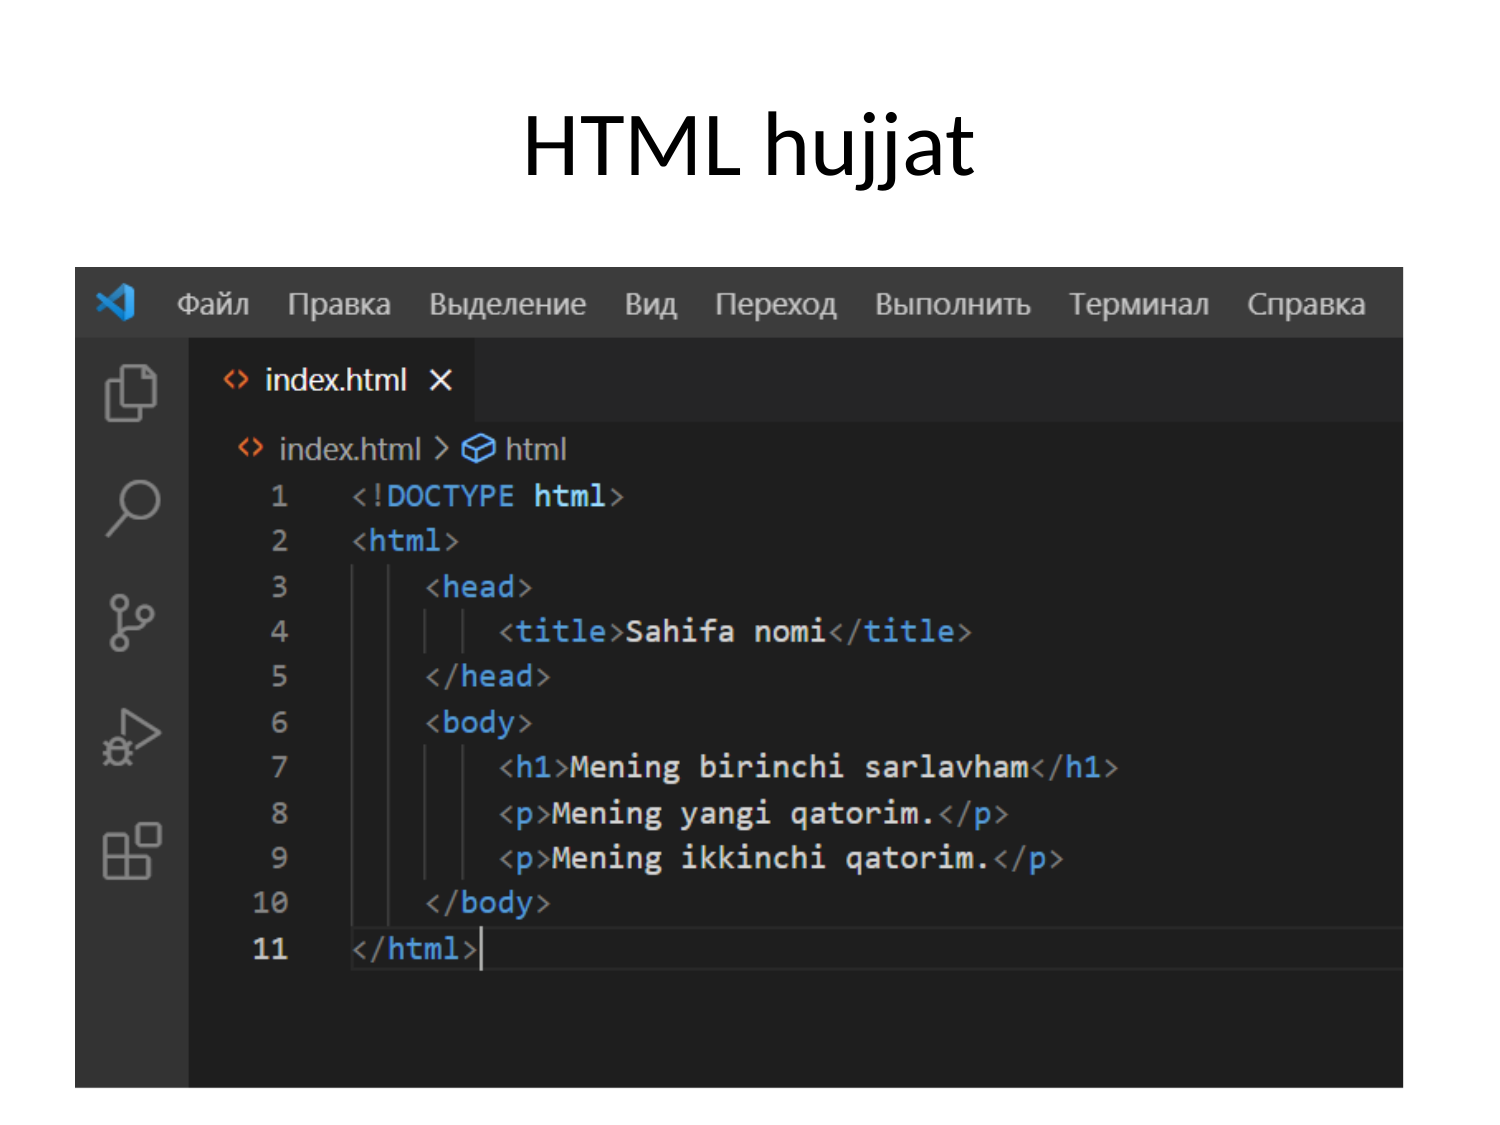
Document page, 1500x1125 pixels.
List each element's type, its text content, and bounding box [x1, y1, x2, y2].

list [74, 266, 1500, 1125]
title HTML hujjat [75, 45, 1425, 233]
